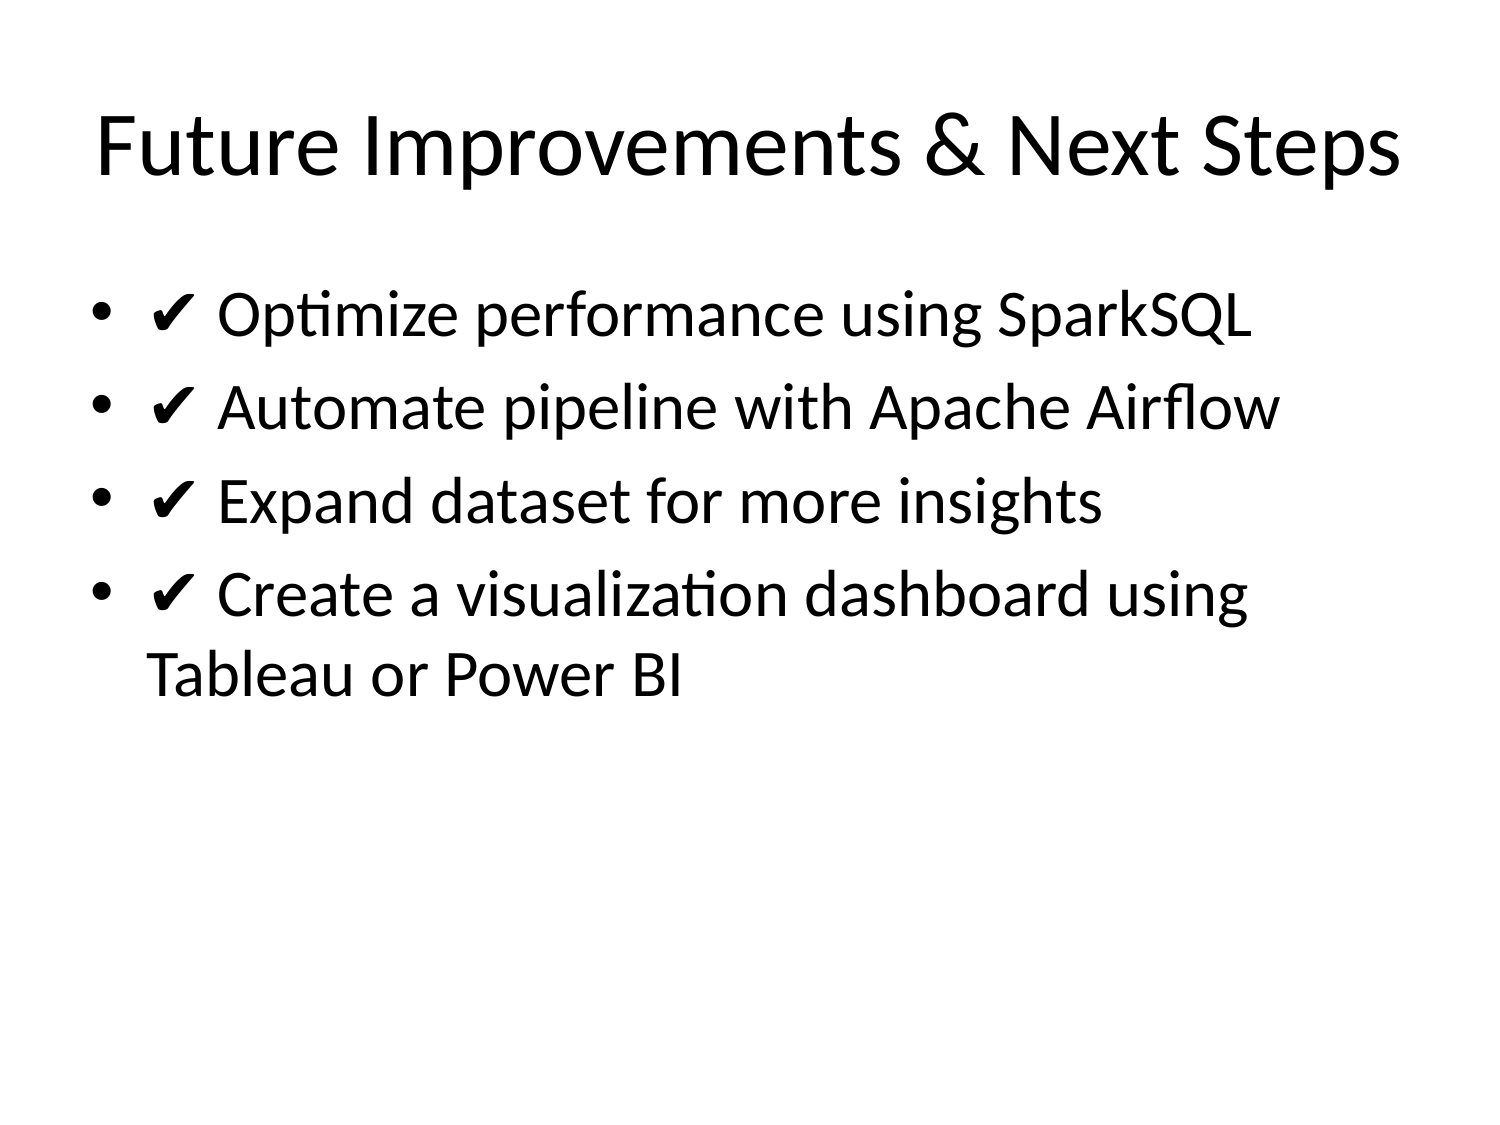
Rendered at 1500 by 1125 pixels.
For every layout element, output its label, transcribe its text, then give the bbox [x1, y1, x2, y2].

title Future Improvements & Next Steps [75, 45, 1425, 233]
list ✔ Optimize performance using SparkSQL ✔ Automate pipeline with Apache Airflow ✔ Expand dataset for more insights ✔ Create a visualization dashboard using Tableau or Power BI [75, 262, 1425, 1005]
